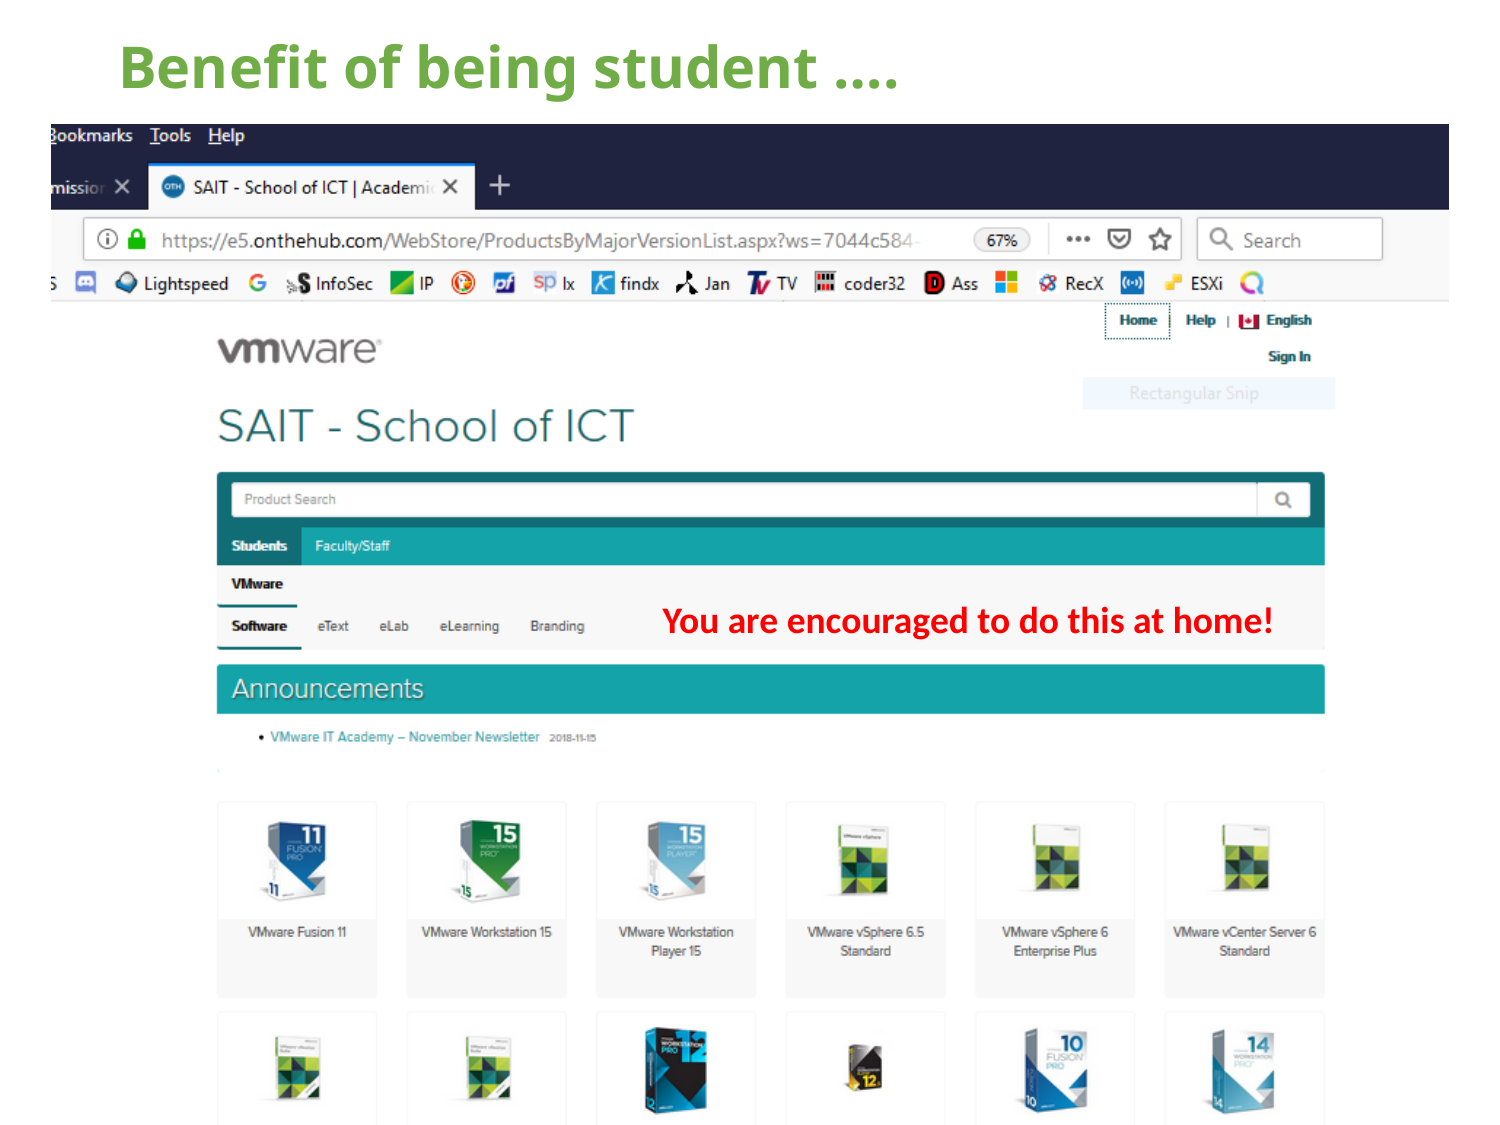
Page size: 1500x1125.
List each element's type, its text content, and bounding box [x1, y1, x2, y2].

picture [51, 124, 1449, 1125]
title Benefit of being student …. [103, 30, 1397, 109]
